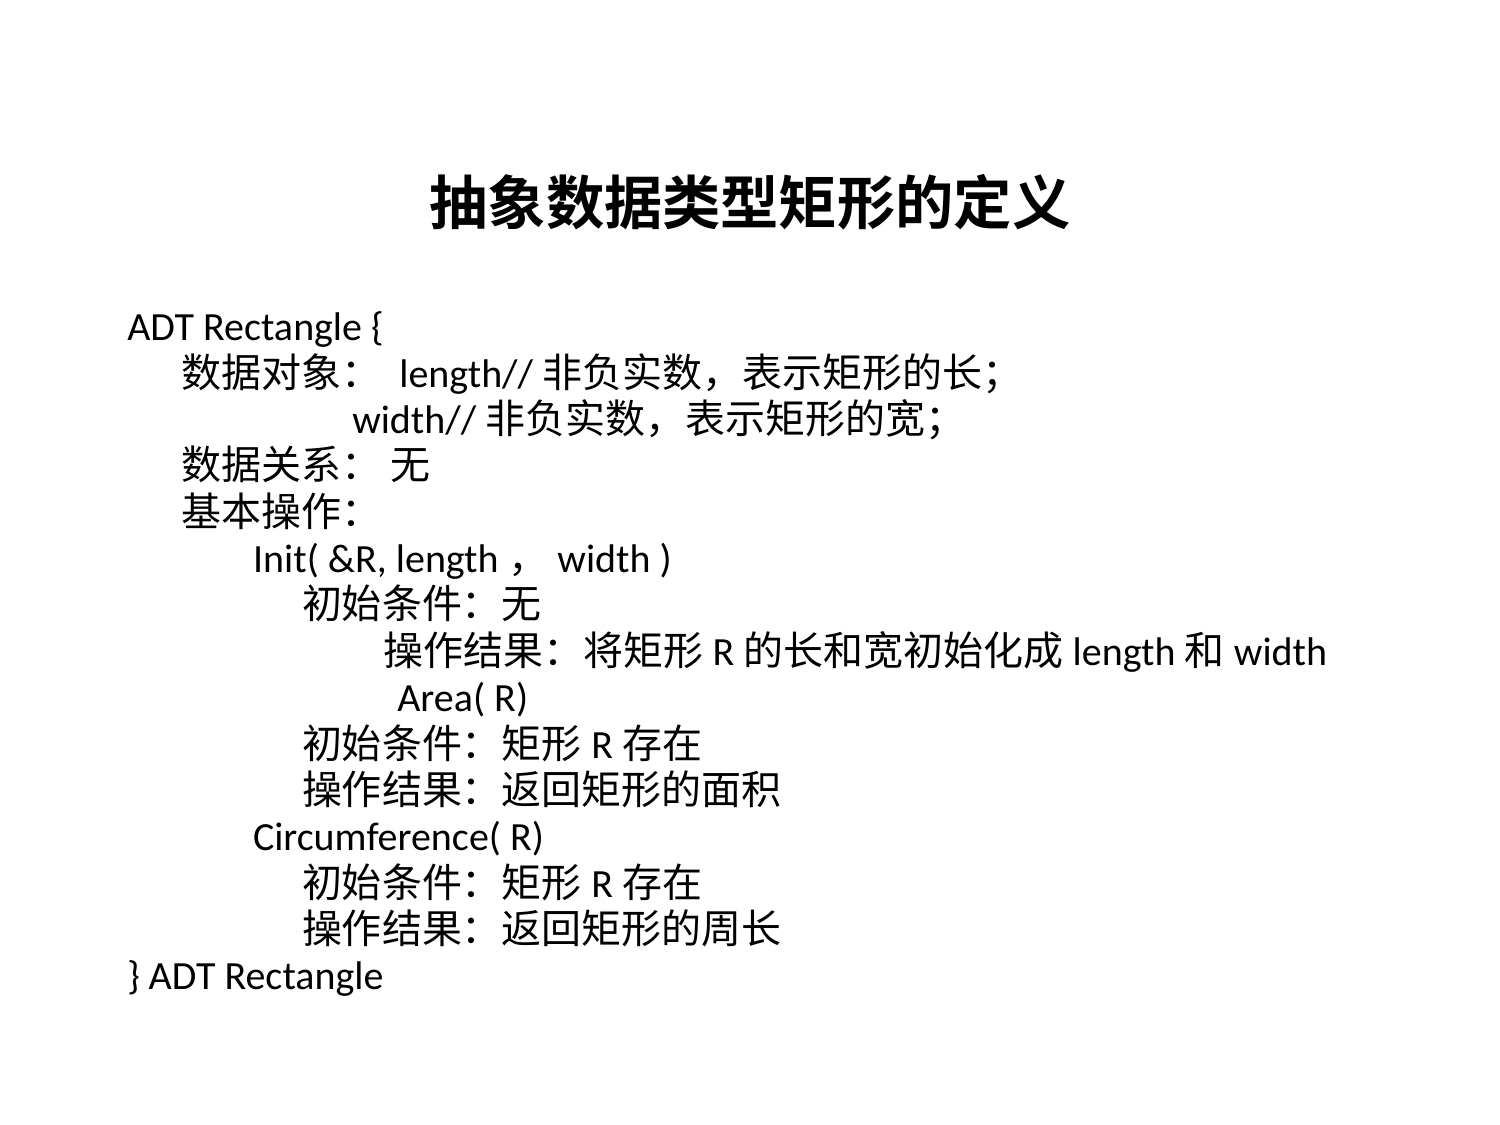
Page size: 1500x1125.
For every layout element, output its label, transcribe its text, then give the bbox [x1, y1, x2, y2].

list ADT Rectangle { 数据对象： length//非负实数，表示矩形的长； width//非负实数，表示矩形的宽； 数据关系： 无 基本操作： Init( &R, length，width ) 初始条件：无 操作结果：将矩形R的长和宽初始化成length和width Area( R) 初始条件：矩形R存在 操作结果：返回矩形的面积 Circumference( R) 初始条件：矩形R存在 操作结果：返回矩形的周长 } ADT Rectangle [112, 302, 1469, 1012]
title 抽象数据类型矩形的定义 [75, 90, 1425, 244]
